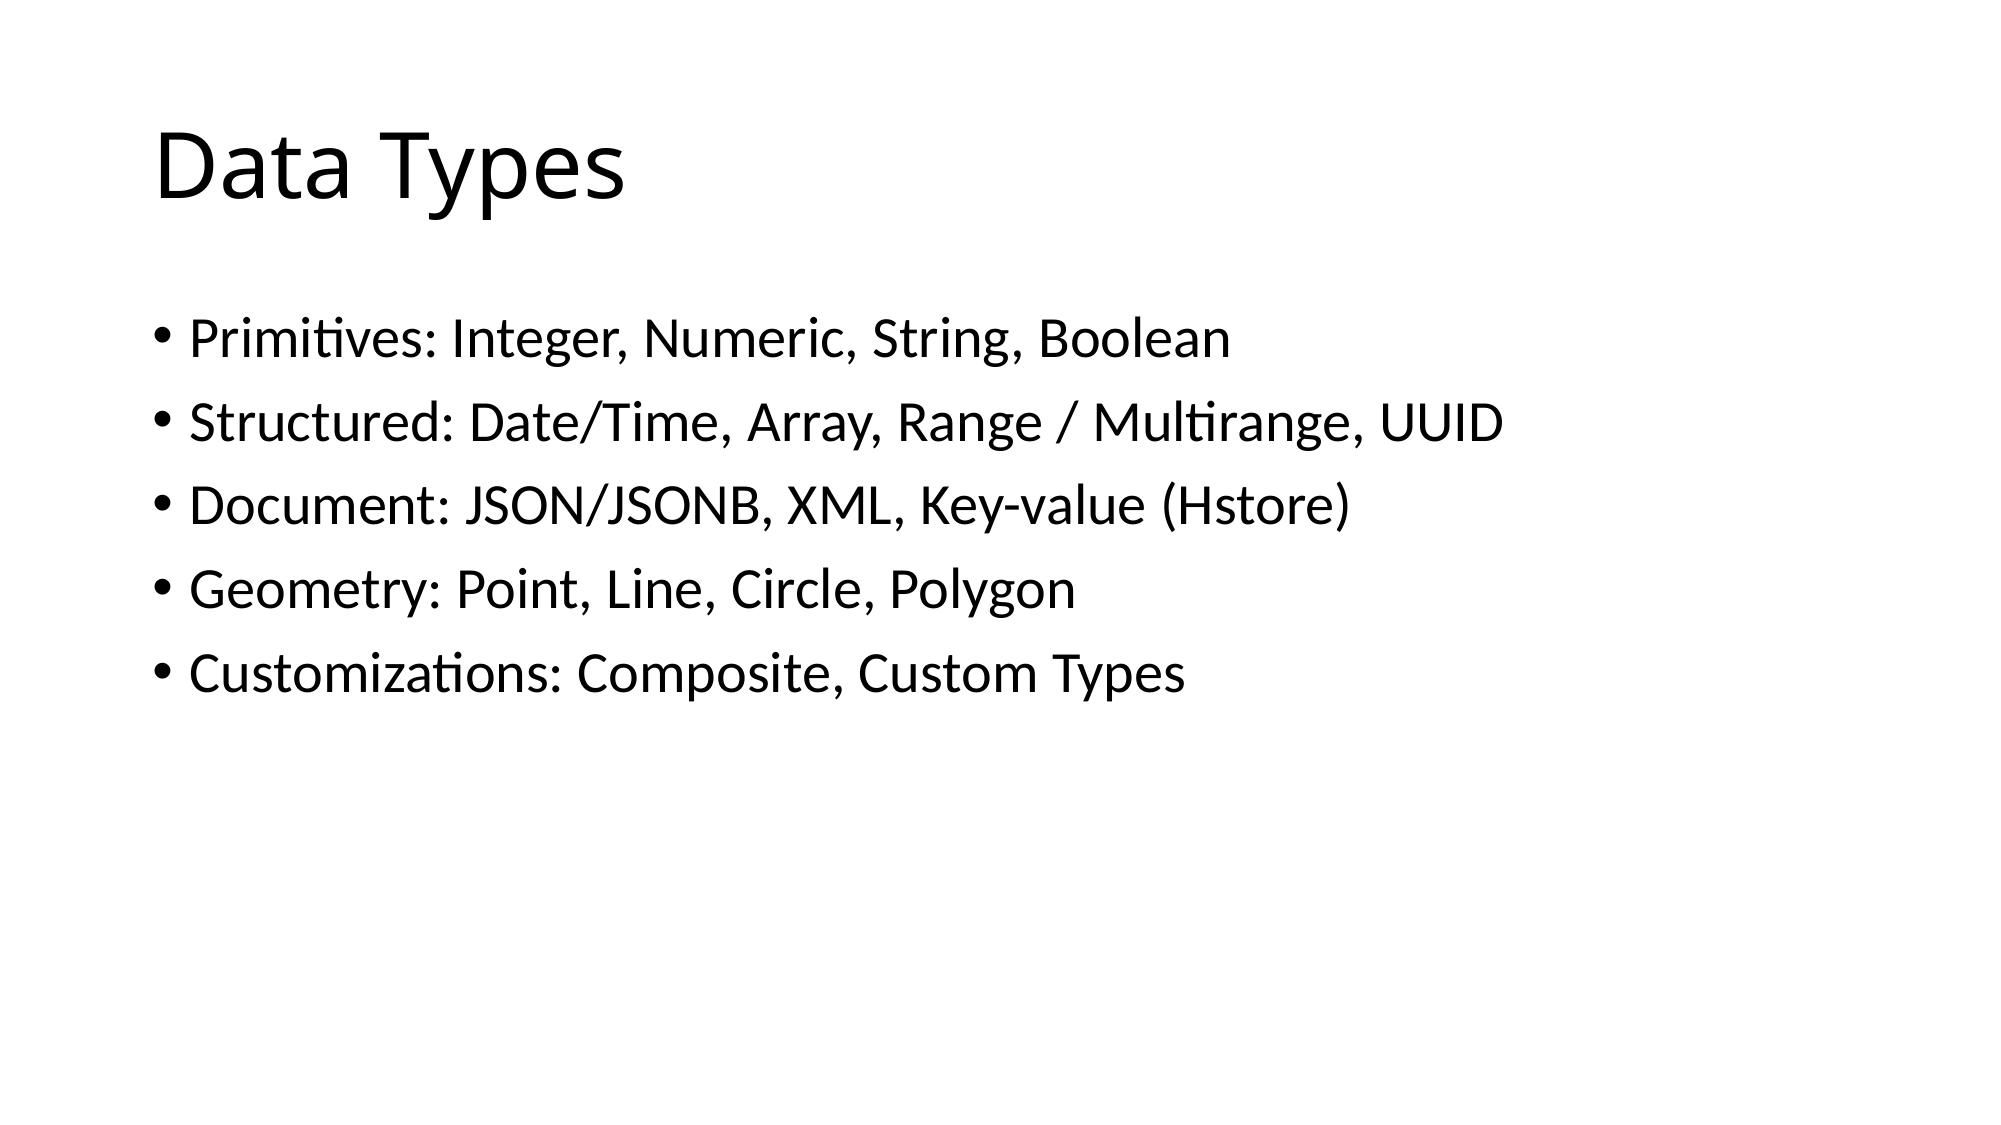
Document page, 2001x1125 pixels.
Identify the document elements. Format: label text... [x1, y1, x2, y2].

title Data Types [137, 59, 1863, 278]
list Primitives: Integer, Numeric, String, Boolean Structured: Date/Time, Array, Range / Multirange, UUID Document: JSON/JSONB, XML, Key-value (Hstore) Geometry: Point, Line, Circle, Polygon Customizations: Composite, Custom Types [137, 299, 1863, 1014]
